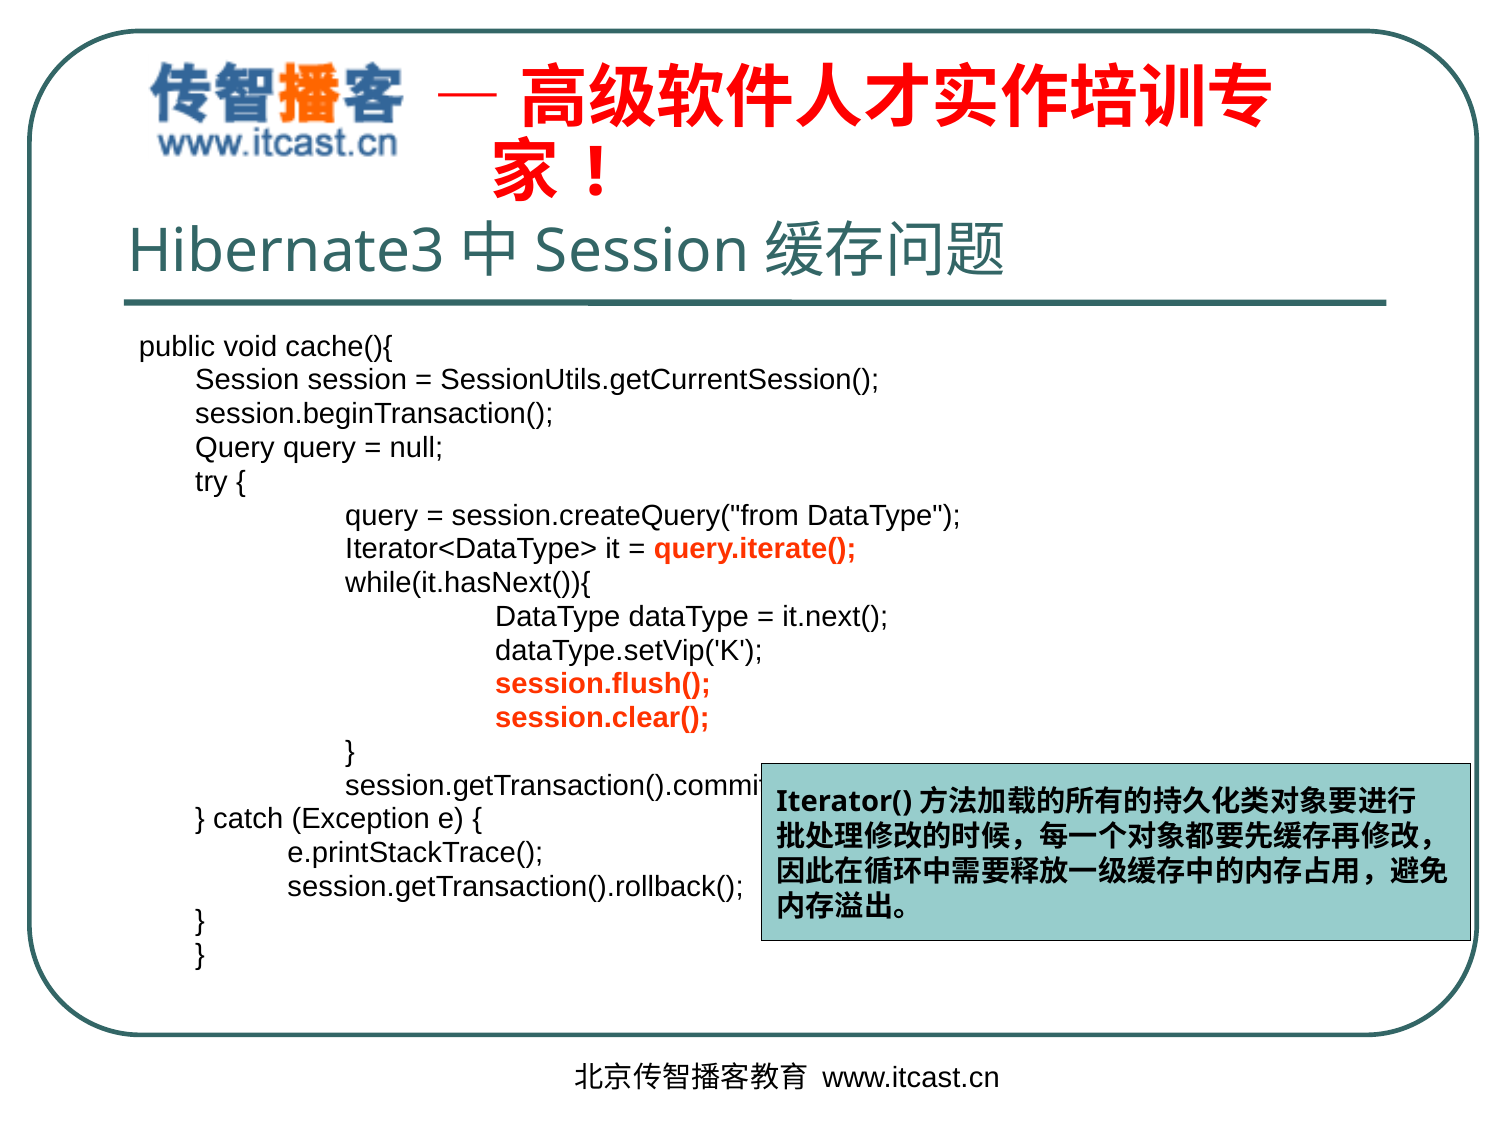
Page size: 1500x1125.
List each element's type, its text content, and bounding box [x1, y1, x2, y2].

text_box Iterator()方法加载的所有的持久化类对象要进行 批处理修改的时候，每一个对象都要先缓存再修改， 因此在循环中需要释放一级缓存中的内存占用，避免 内存溢出。 [761, 763, 1471, 941]
title Hibernate3中Session缓存问题 [111, 54, 1375, 292]
list public void cache(){ Session session = SessionUtils.getCurrentSession(); session.beginTransaction(); Query query = null; try { query = session.createQuery("from DataType"); Iterator<DataType> it = query.iterate(); while(it.hasNext()){ DataType dataType = it.next(); dataType.setVip('K'); session.flush(); session.clear(); } session.getTransaction().commit(); } catch (Exception e) { e.printStackTrace(); session.getTransaction().rollback(); } } [123, 326, 1387, 999]
footer 北京传智播客教育 www.itcast.cn [549, 1050, 1026, 1125]
